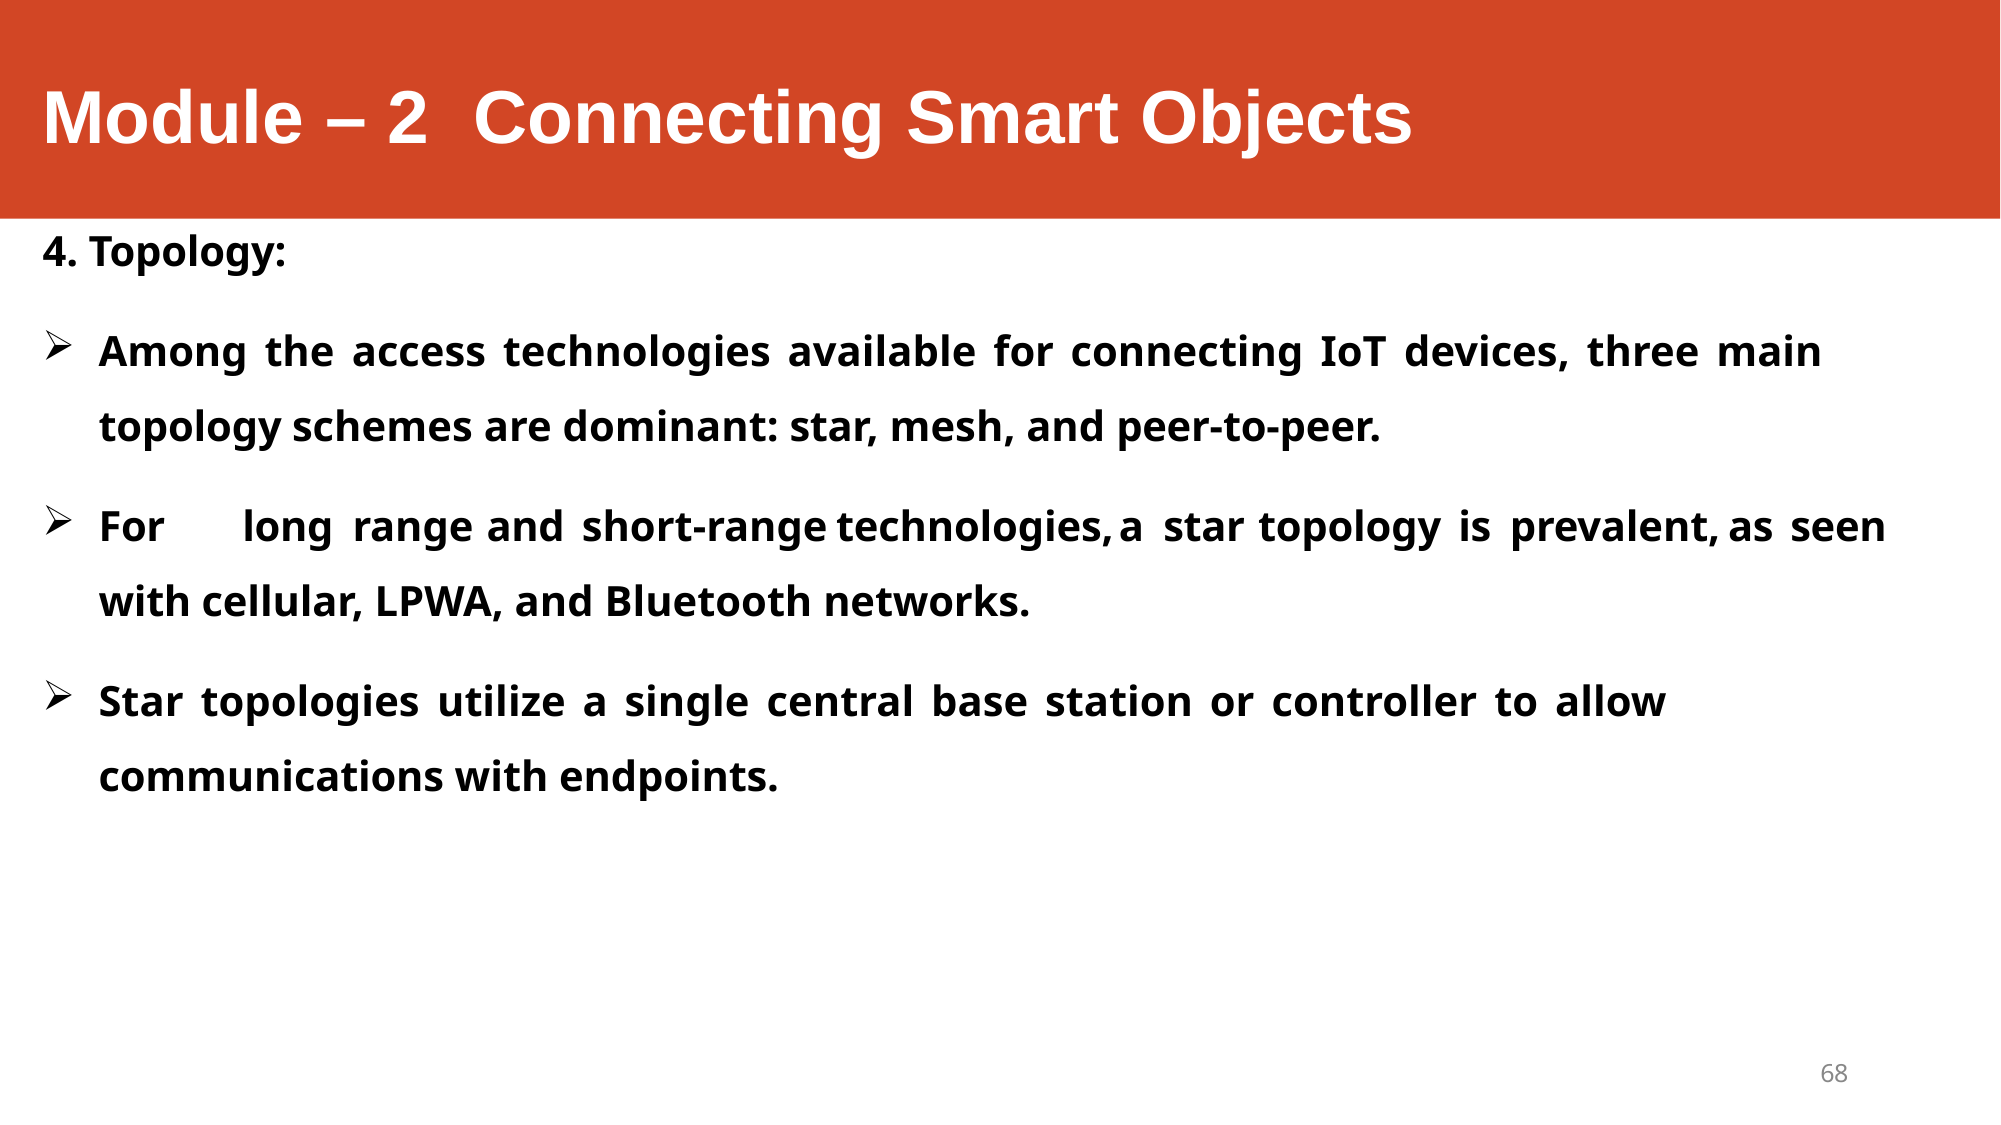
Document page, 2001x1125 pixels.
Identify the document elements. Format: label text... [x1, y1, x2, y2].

title Module – 2 Connecting Smart Objects [40, 66, 1416, 222]
slide_number 68 [1784, 998, 1931, 1125]
text_box Topology: Among the access technologies available for connecting IoT devices, three main topology schemes are dominant: star, mesh, and peer-to-peer. For long range and short-range technologies, a star topology is prevalent, as seen with cellular, LPWA, and Bluetooth networks. Star topologies utilize a single central base station or controller to allow communications with endpoints. [40, 222, 1931, 801]
